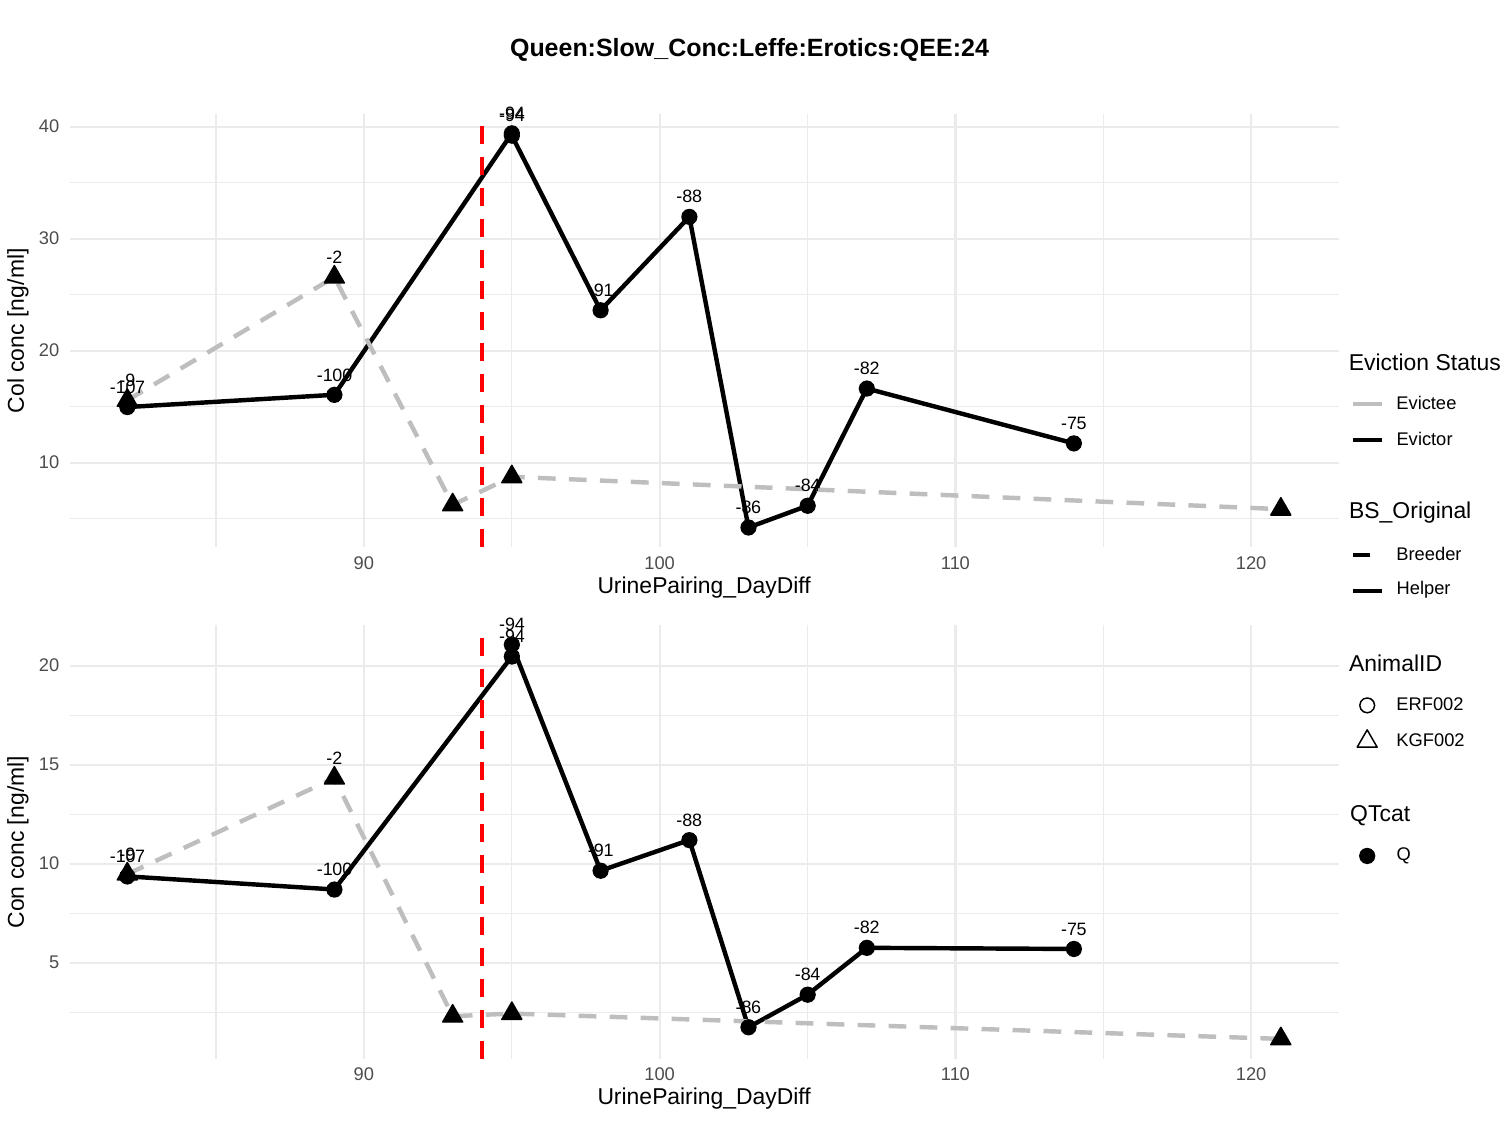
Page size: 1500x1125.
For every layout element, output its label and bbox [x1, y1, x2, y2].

text_box [0, 0, 1500, 1125]
